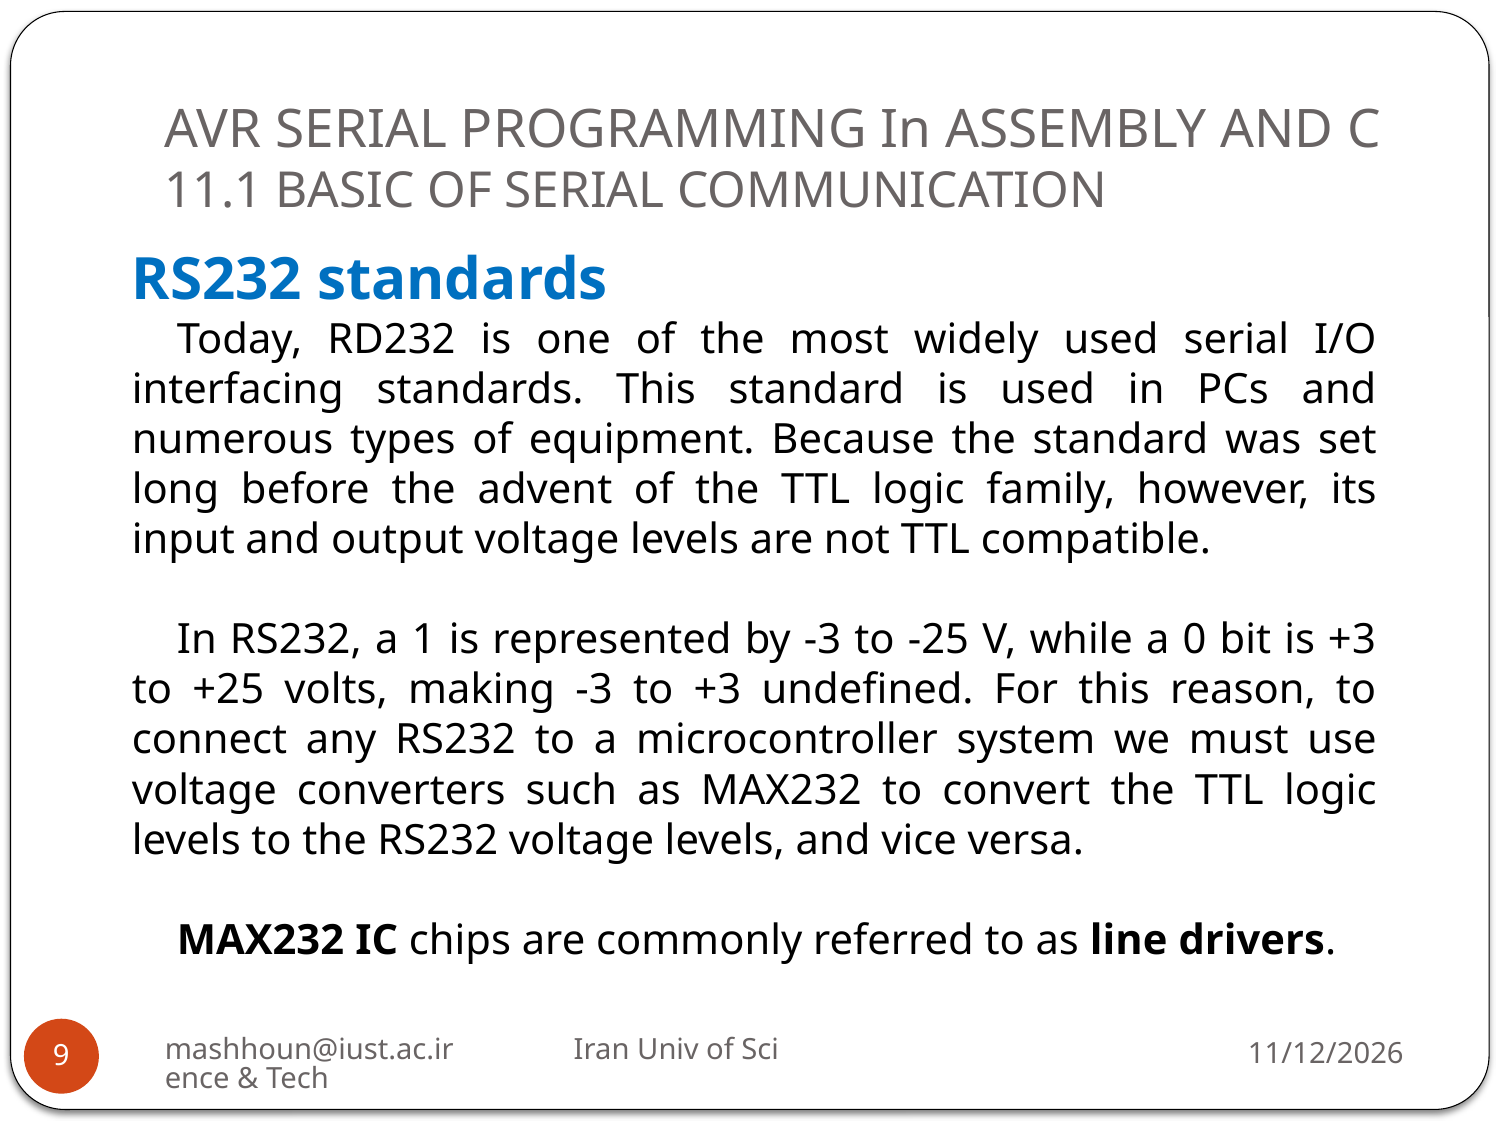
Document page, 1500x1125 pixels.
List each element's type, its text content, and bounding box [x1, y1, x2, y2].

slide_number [1012, 1015, 1419, 1094]
title AVR SERIAL PROGRAMMING In ASSEMBLY AND C 11.1 BASIC OF SERIAL COMMUNICATION [150, 45, 1425, 233]
list RS232 standards Today, RD232 is one of the most widely used serial I/O interfacing standards. This standard is used in PCs and numerous types of equipment. Because the standard was set long before the advent of the TTL logic family, however, its input and output voltage levels are not TTL compatible. In RS232, a 1 is represented by -3 to -25 V, while a 0 bit is +3 to +25 volts, making -3 to +3 undefined. For this reason, to connect any RS232 to a microcontroller system we must use voltage converters such as MAX232 to convert the TTL logic levels to the RS232 voltage levels, and vice versa. MAX232 IC chips are commonly referred to as line drivers. [117, 234, 1393, 985]
footer mashhoun@iust.ac.ir Iran Univ of Science & Tech [150, 1012, 800, 1088]
slide_number 9 [23, 1018, 99, 1094]
